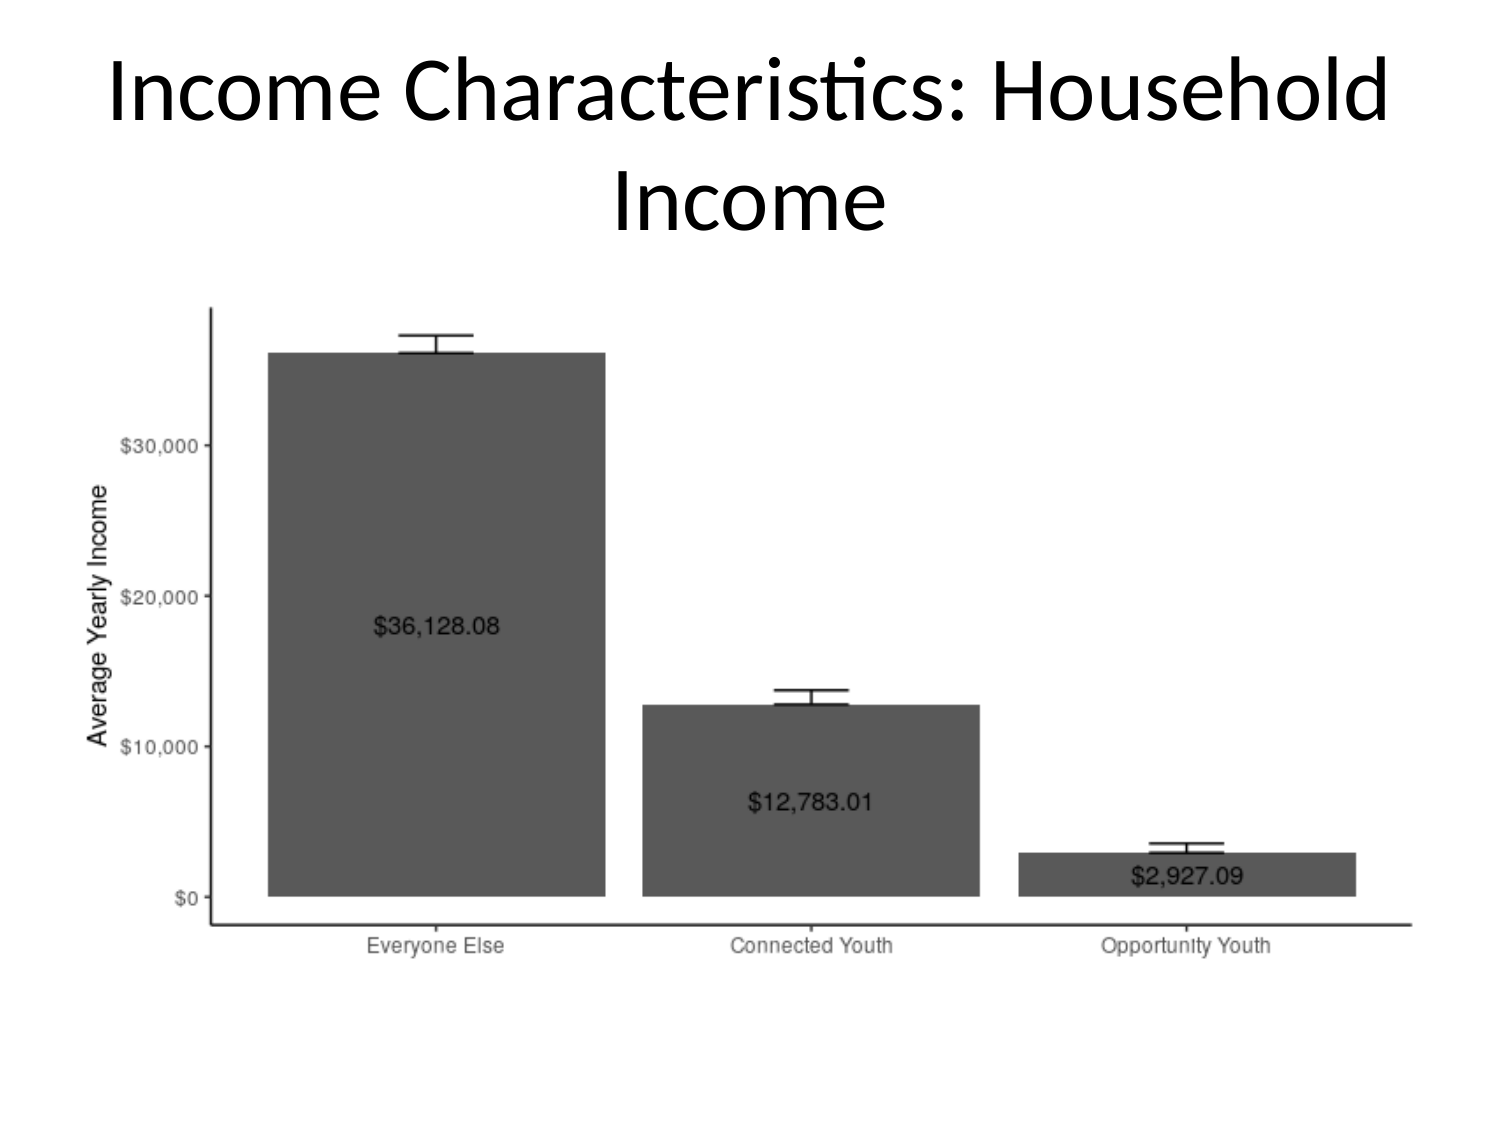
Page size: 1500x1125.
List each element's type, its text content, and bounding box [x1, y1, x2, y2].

picture [74, 295, 1426, 971]
title Income Characteristics: Household Income [75, 45, 1425, 233]
